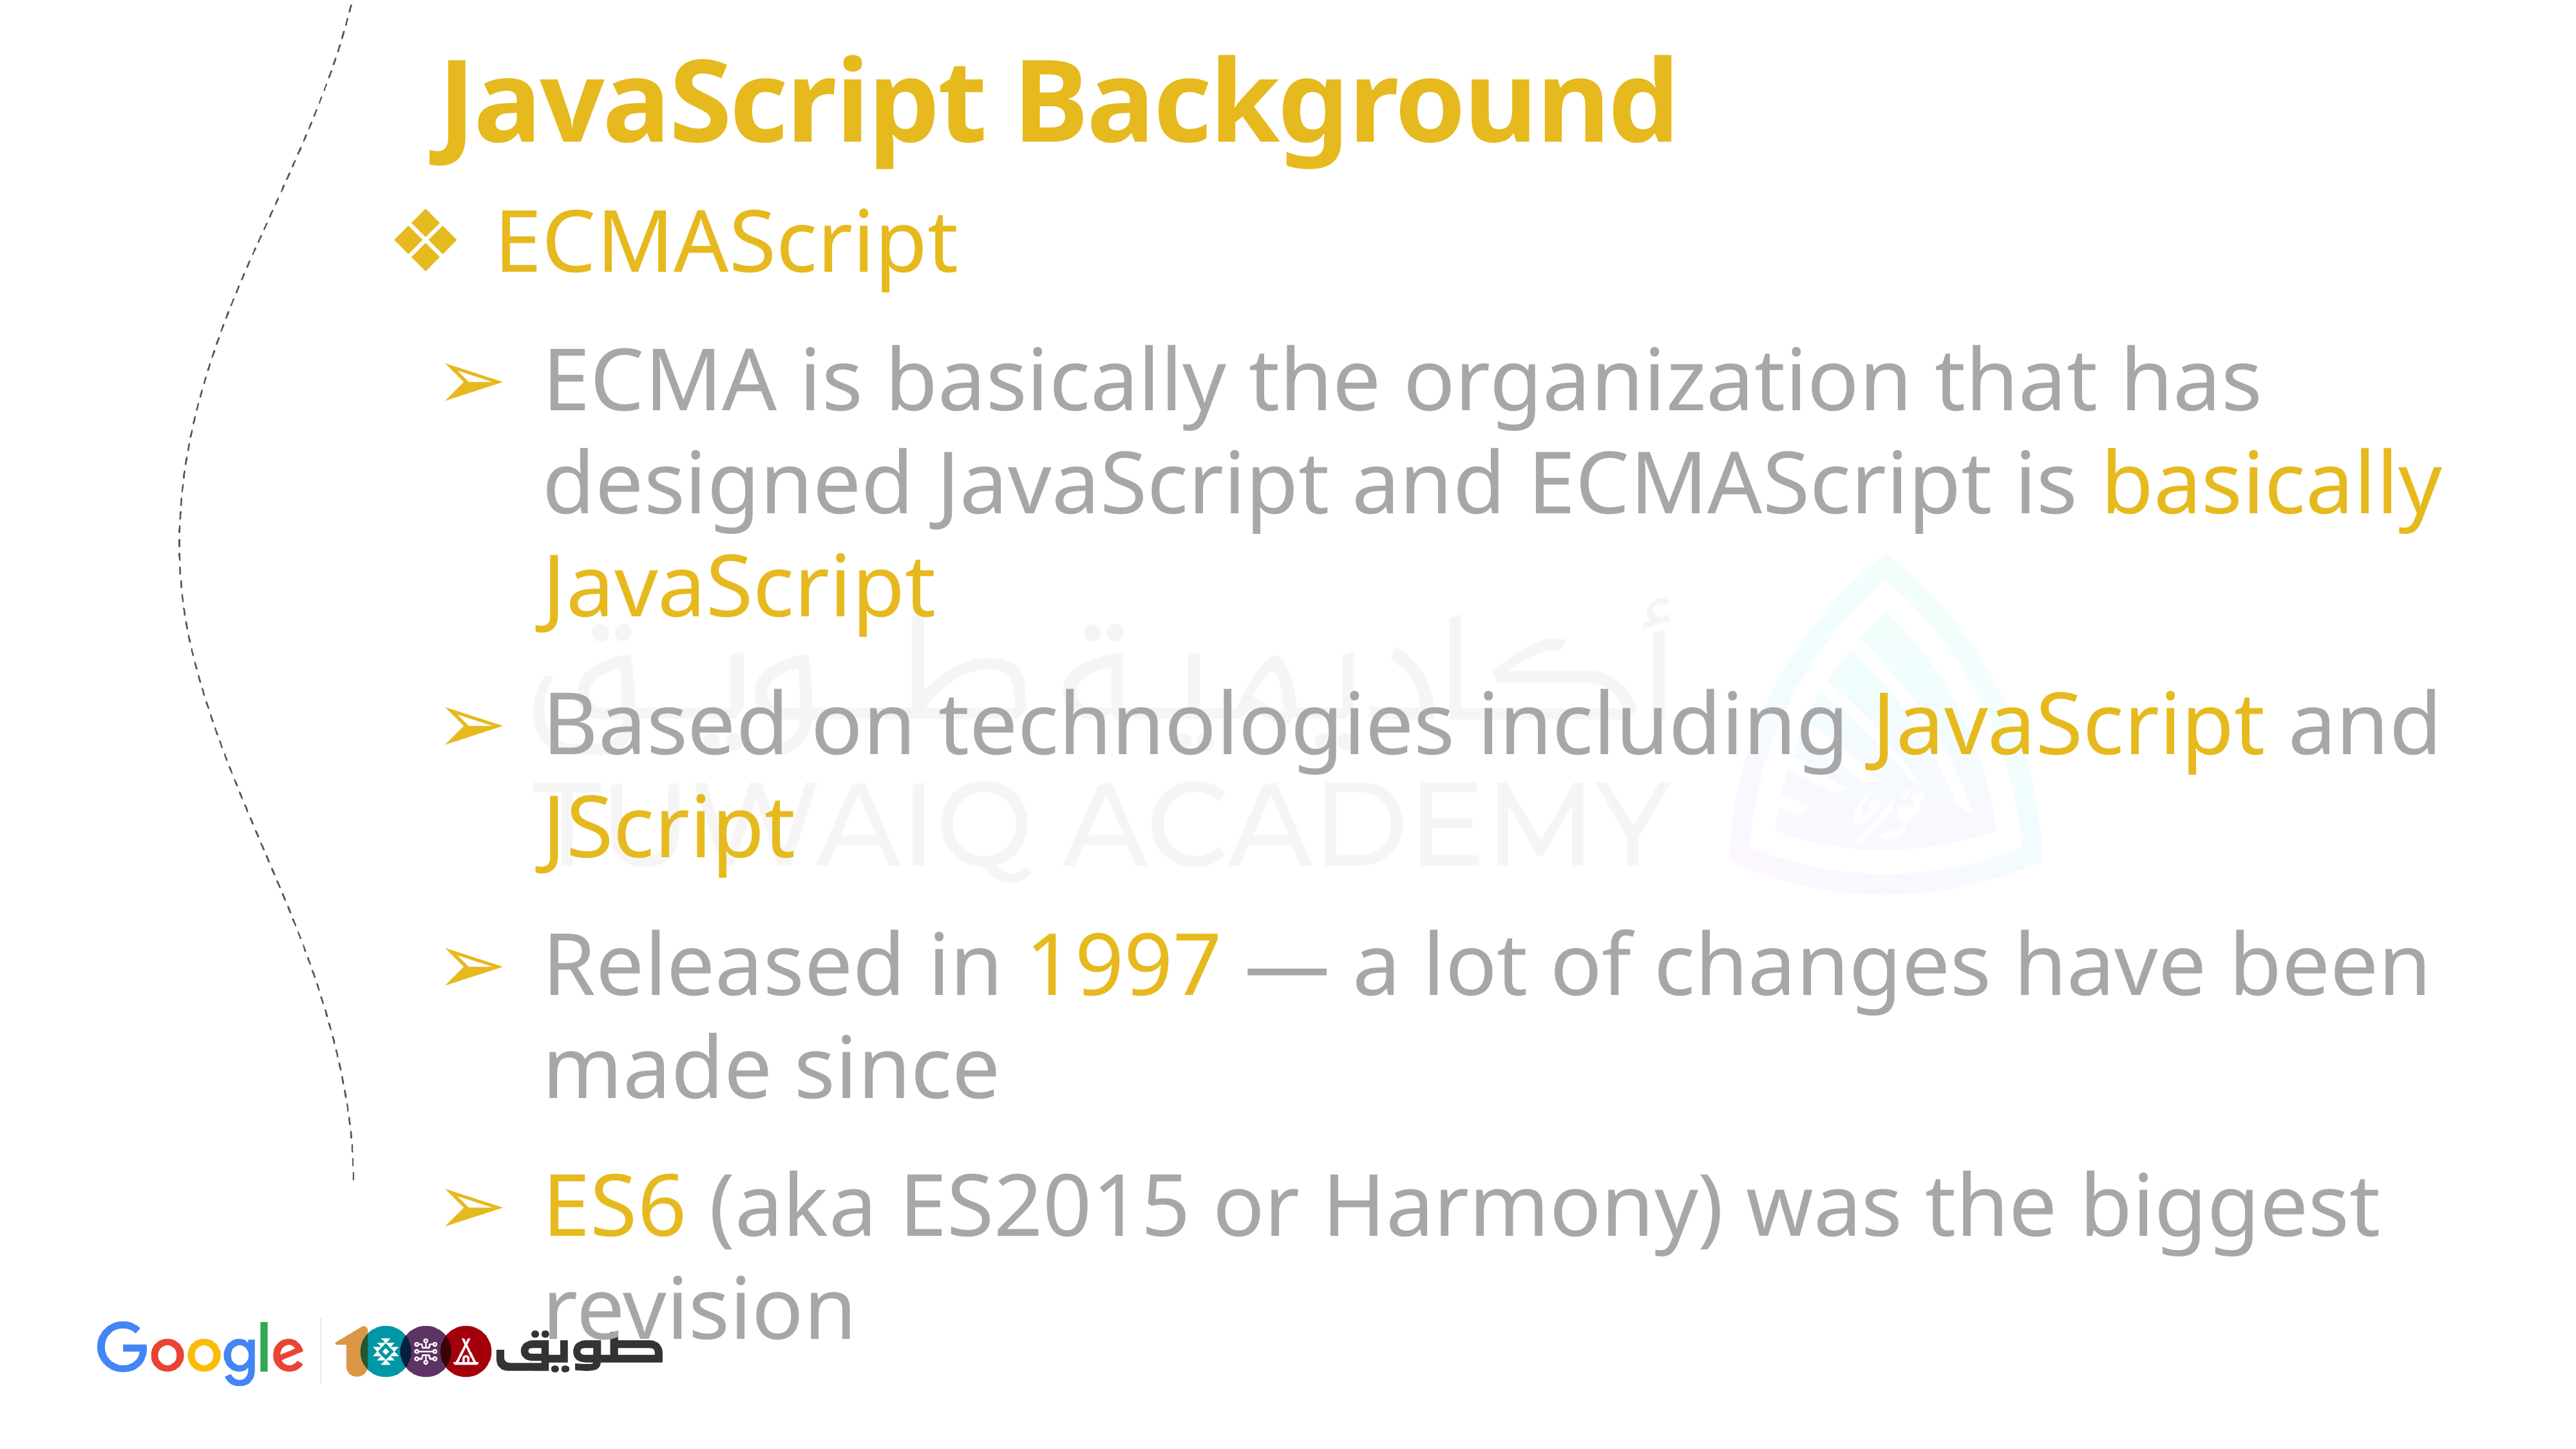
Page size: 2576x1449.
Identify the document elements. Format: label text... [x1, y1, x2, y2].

text_box ECMAScript ECMA is basically the organization that has designed JavaScript and ECMAScript is basically JavaScript Based on technologies including JavaScript and JScript Released in 1997 — a lot of changes have been made since ES6 (aka ES2015 or Harmony) was the biggest revision [353, 160, 2511, 1382]
picture [17, 0, 1042, 1449]
title JavaScript Background [432, 48, 2187, 160]
